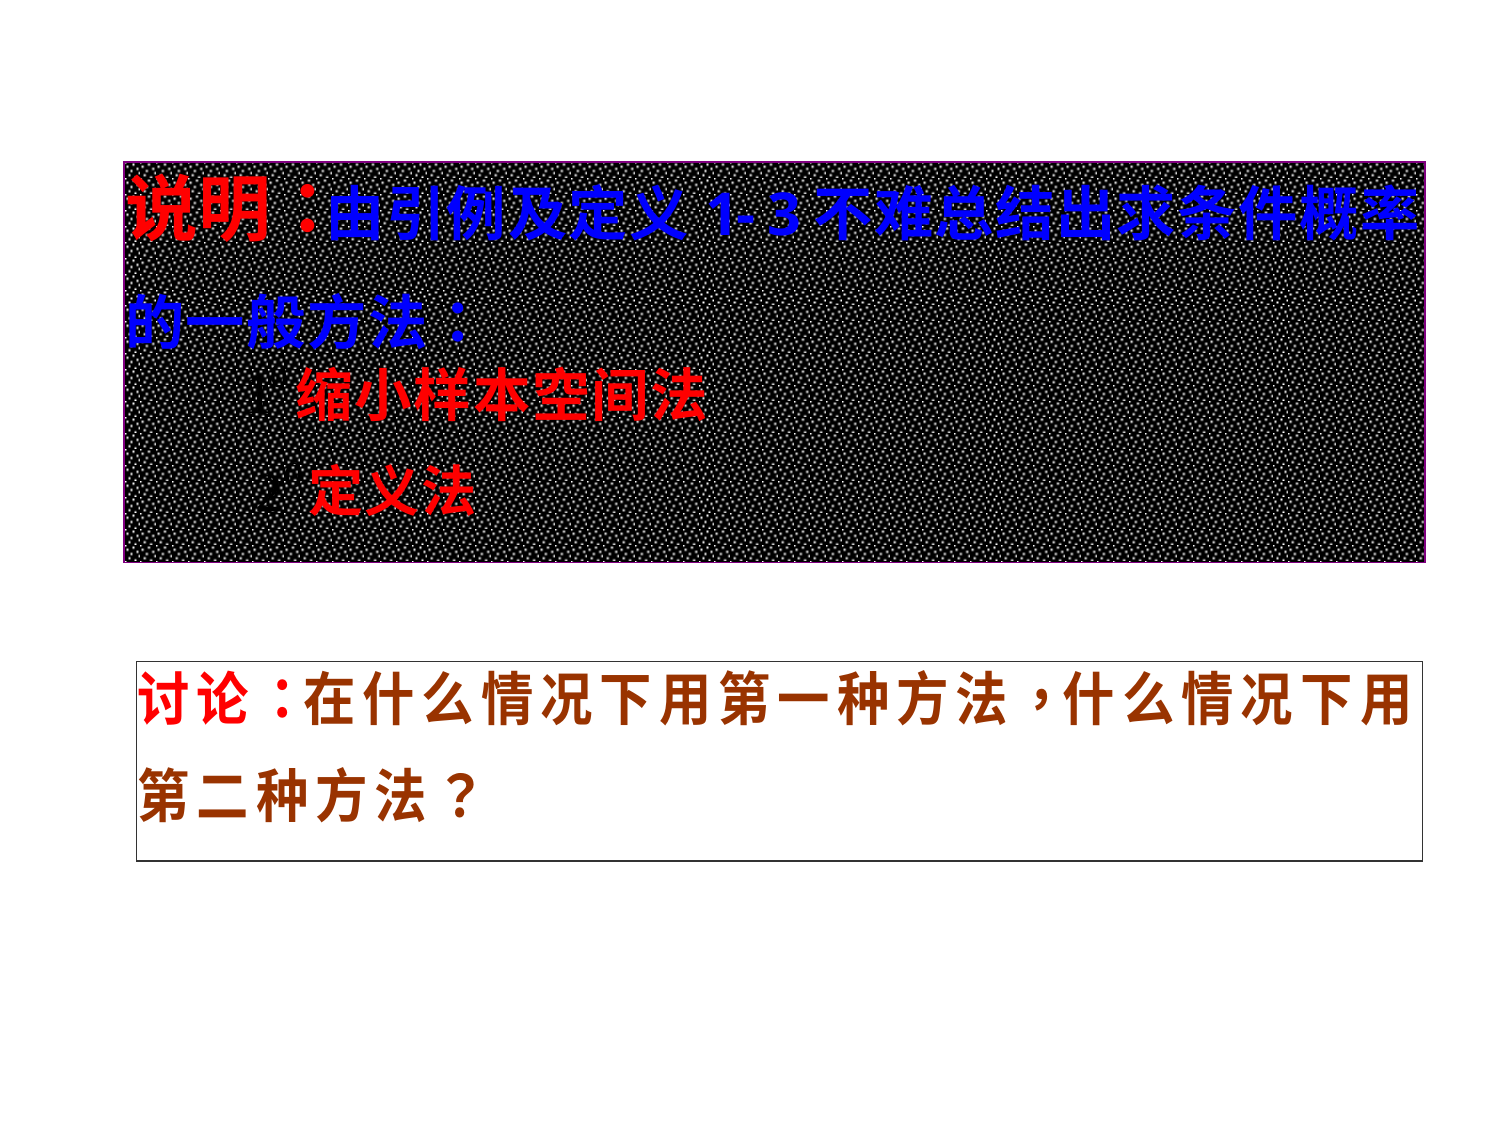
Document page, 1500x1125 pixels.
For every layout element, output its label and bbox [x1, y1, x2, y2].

text_box [124, 162, 1425, 562]
text_box [124, 349, 1393, 457]
text_box [137, 662, 1422, 861]
text_box [137, 449, 590, 550]
